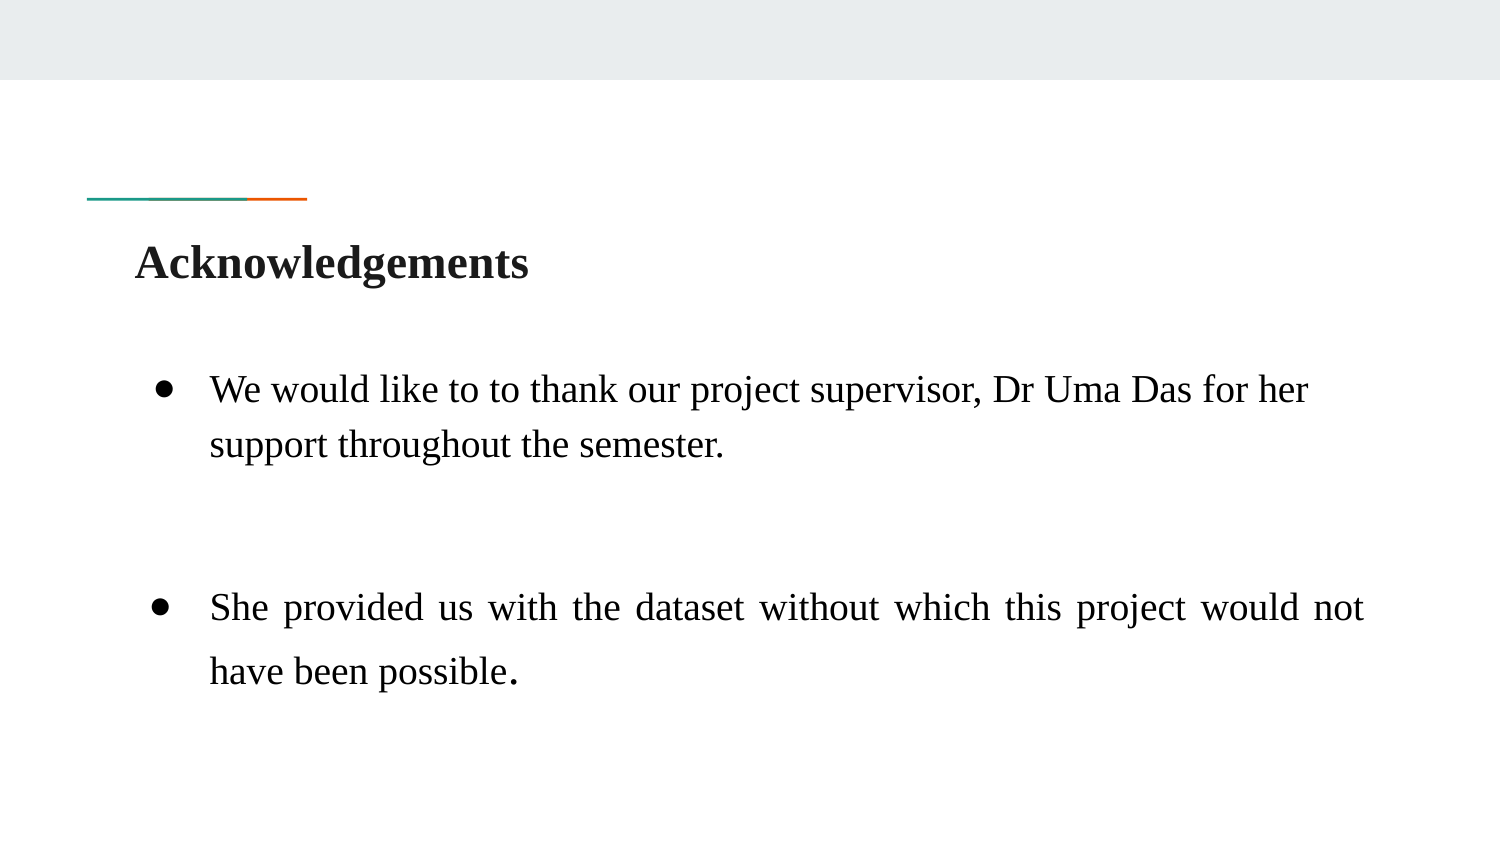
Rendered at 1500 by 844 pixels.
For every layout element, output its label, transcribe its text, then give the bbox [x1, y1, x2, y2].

title Acknowledgements [119, 216, 1381, 305]
list We would like to to thank our project supervisor, Dr Uma Das for her support throughout the semester. She provided us with the dataset without which this project would not have been possible. [119, 341, 1381, 712]
